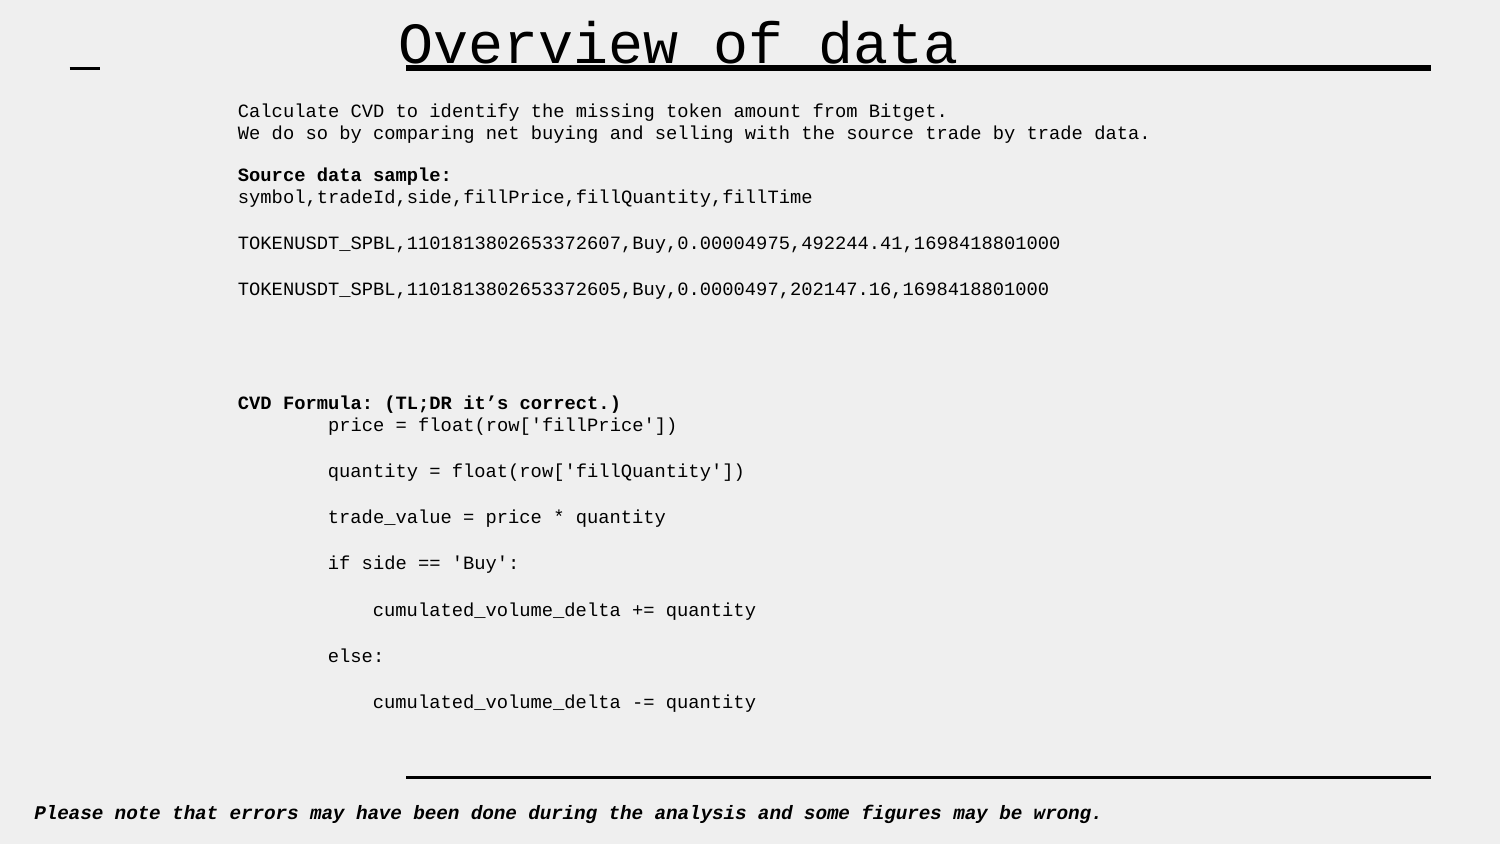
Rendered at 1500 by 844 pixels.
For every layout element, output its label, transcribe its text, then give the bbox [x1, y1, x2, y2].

list Calculate CVD to identify the missing token amount from Bitget. We do so by comparing net buying and selling with the source trade by trade data. Source data sample: symbol,tradeId,side,fillPrice,fillQuantity,fillTime TOKENUSDT_SPBL,1101813802653372607,Buy,0.00004975,492244.41,1698418801000 TOKENUSDT_SPBL,1101813802653372605,Buy,0.0000497,202147.16,1698418801000 CVD Formula: (TL;DR it’s correct.) price = float(row['fillPrice']) quantity = float(row['fillQuantity']) trade_value = price * quantity if side == 'Buy': cumulated_volume_delta += quantity else: cumulated_volume_delta -= quantity [222, 85, 1289, 579]
title Overview of data [383, 0, 1423, 115]
